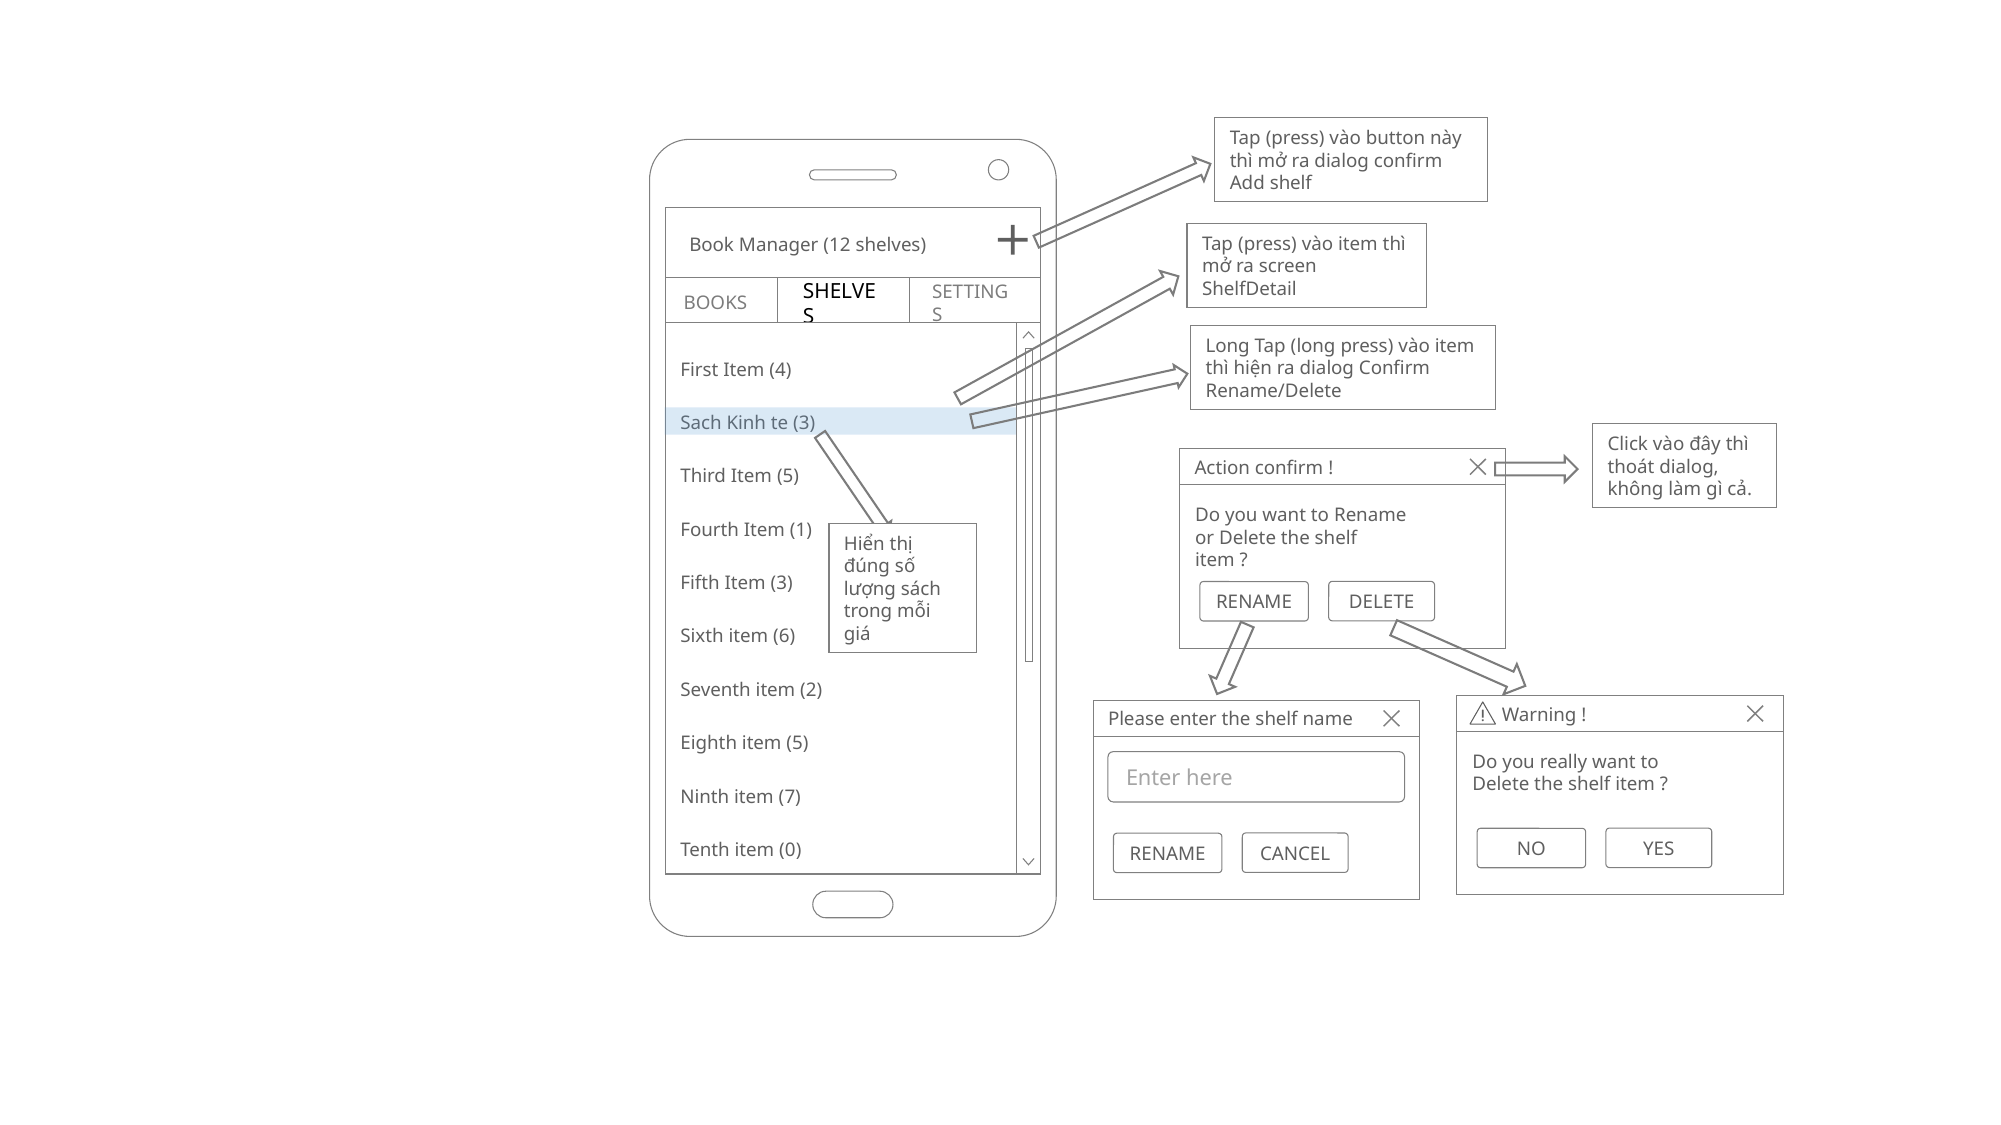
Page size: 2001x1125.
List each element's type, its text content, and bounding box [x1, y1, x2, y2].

text_box Tap (press) vào button này thì mở ra dialog confirm Add shelf [1214, 117, 1488, 203]
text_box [1093, 700, 1420, 900]
text_box [1057, 362, 1189, 411]
text_box Click vào đây thì thoát dialog, không làm gì cả. [1592, 423, 1777, 509]
text_box [1057, 155, 1212, 241]
text_box Long Tap (long press) vào item thì hiện ra dialog Confirm Rename/Delete [1190, 324, 1496, 410]
text_box [1057, 269, 1180, 353]
text_box [1208, 649, 1246, 696]
text_box [1506, 453, 1580, 485]
text_box Tap (press) vào item thì mở ra screen ShelfDetail [1186, 222, 1428, 308]
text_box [649, 139, 1057, 937]
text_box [664, 322, 1041, 874]
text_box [1456, 695, 1784, 895]
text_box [1179, 448, 1506, 649]
text_box [1418, 649, 1527, 695]
